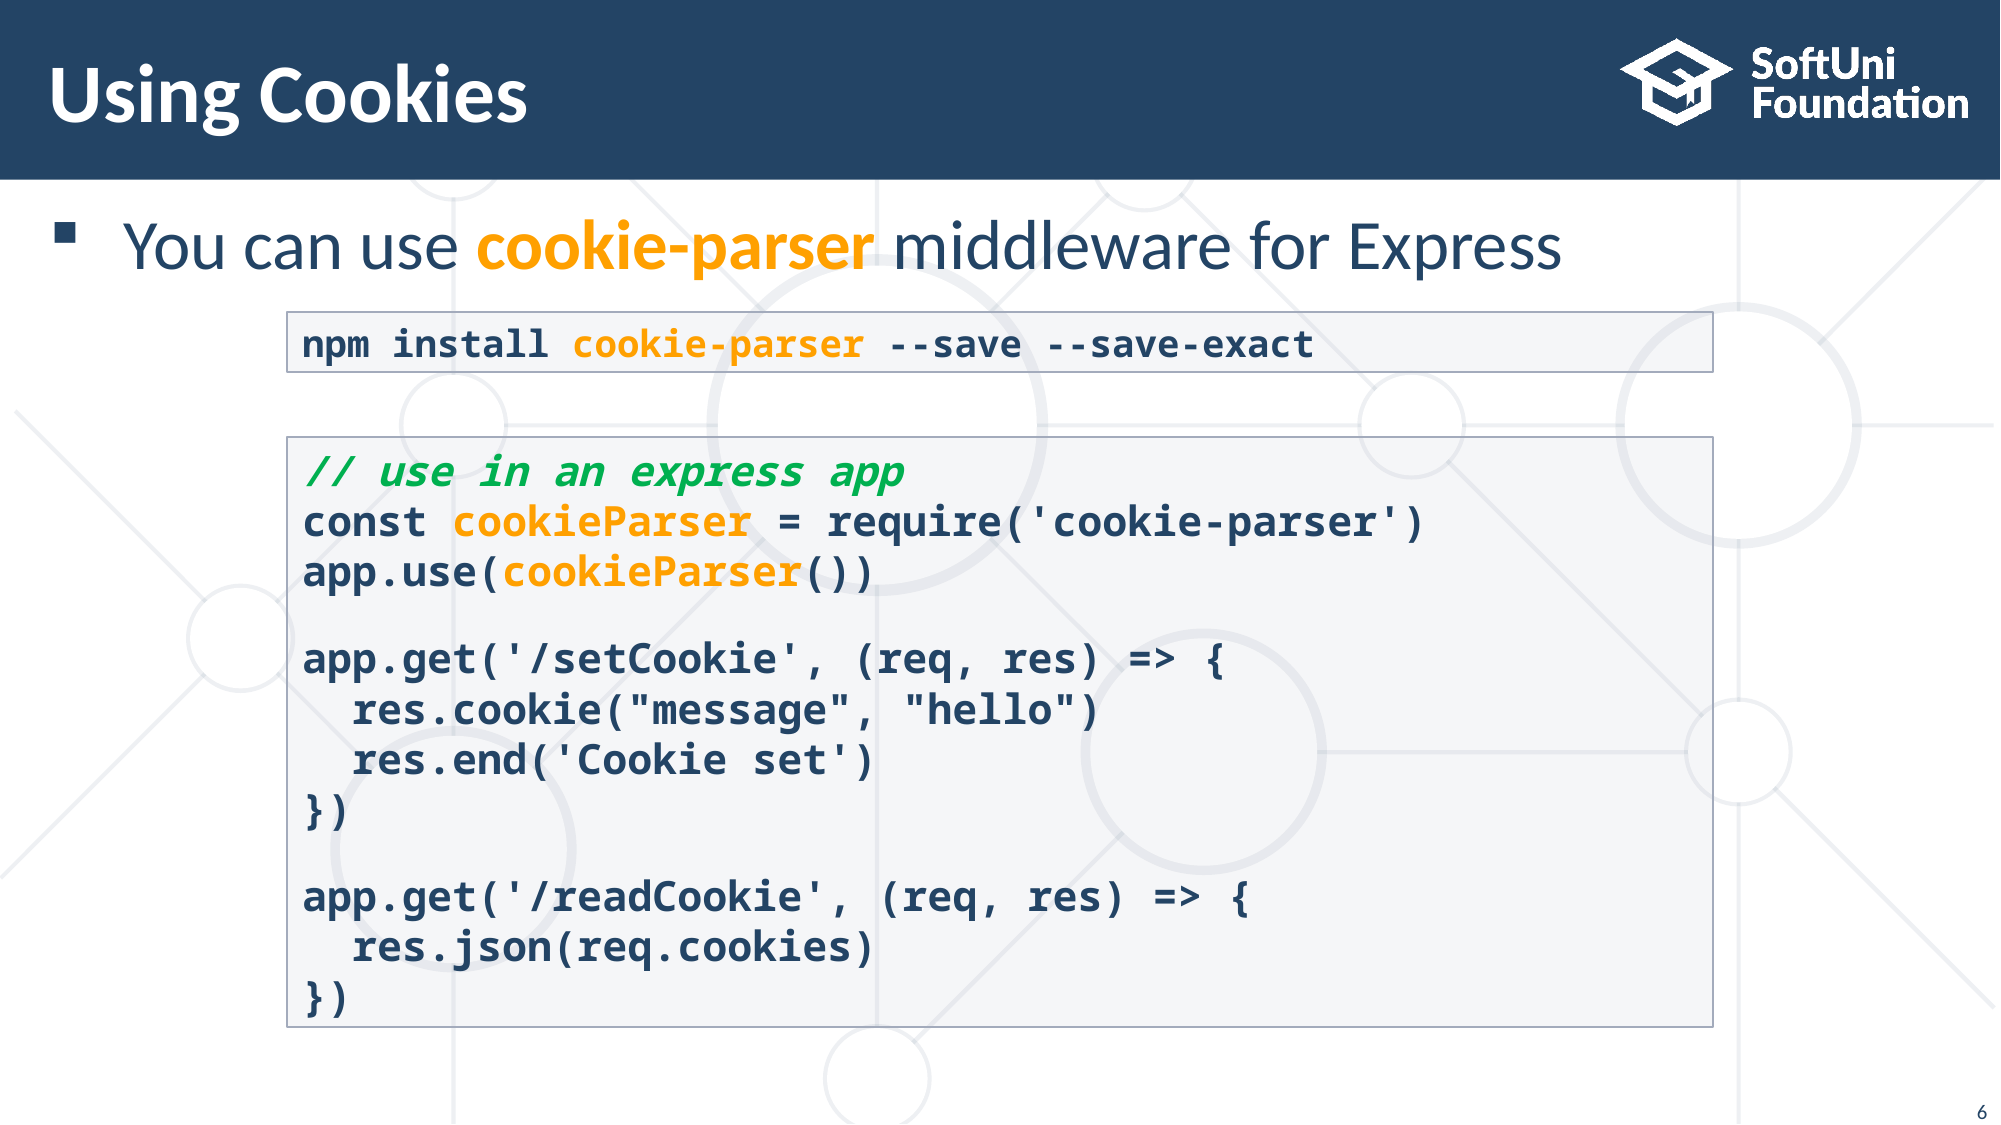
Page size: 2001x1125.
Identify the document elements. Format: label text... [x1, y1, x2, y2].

text_box npm install cookie-parser --save --save-exact [287, 312, 1713, 373]
picture [1619, 38, 1968, 126]
title Using Cookies [31, 16, 1591, 162]
slide_number 6 [1922, 1095, 1994, 1125]
list You can use cookie-parser middleware for Express [31, 188, 1969, 1103]
text_box // use in an express app const cookieParser = require('cookie-parser') app.use(cookieParser()) app.get('/setCookie', (req, res) => { res.cookie("message", "hello") res.end('Cookie set') }) app.get('/readCookie', (req, res) => { res.json(req.cookies) }) [287, 437, 1713, 1028]
